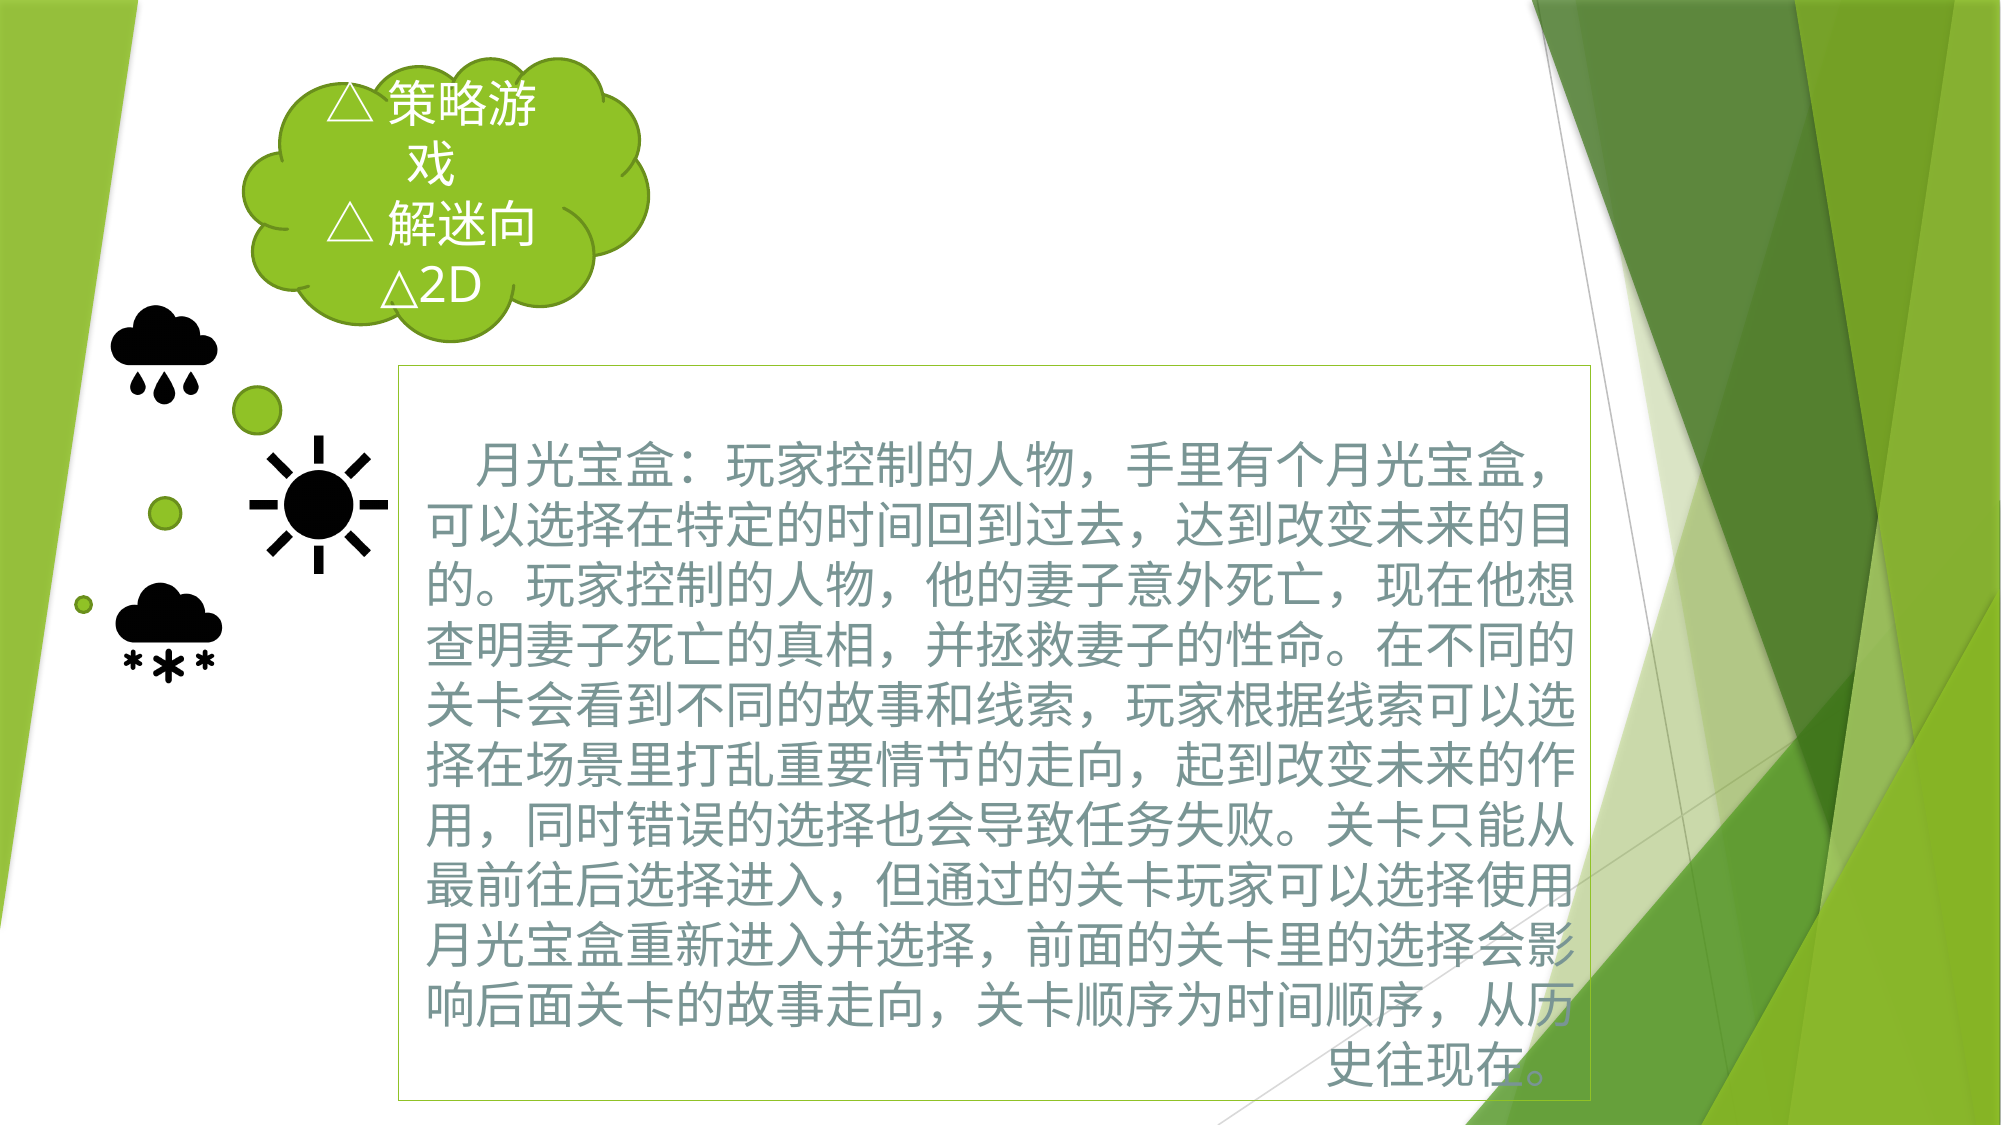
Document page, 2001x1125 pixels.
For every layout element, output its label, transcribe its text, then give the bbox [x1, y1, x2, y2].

text_box △策略游戏 △解迷向 △2D [241, 57, 651, 344]
picture [93, 429, 395, 713]
picture [88, 279, 240, 431]
title 月光宝盒：玩家控制的人物，手里有个月光宝盒，可以选择在特定的时间回到过去，达到改变未来的目的。玩家控制的人物，他的妻子意外死亡，现在他想查明妻子死亡的真相，并拯救妻子的性命。在不同的关卡会看到不同的故事和线索，玩家根据线索可以选择在场景里打乱重要情节的走向，起到改变未来的作用，同时错误的选择也会导致任务失败。关卡只能从最前往后选择进入，但通过的关卡玩家可以选择使用月光宝盒重新进入并选择，前面的关卡里的选择会影响后面关卡的故事走向，关卡顺序为时间顺序，从历史往现在。 [398, 365, 1591, 1101]
text_box △策略游戏 △解迷向 △2D [147, 496, 183, 531]
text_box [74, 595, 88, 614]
text_box △策略游戏 △解迷向 △2D [243, 385, 283, 428]
